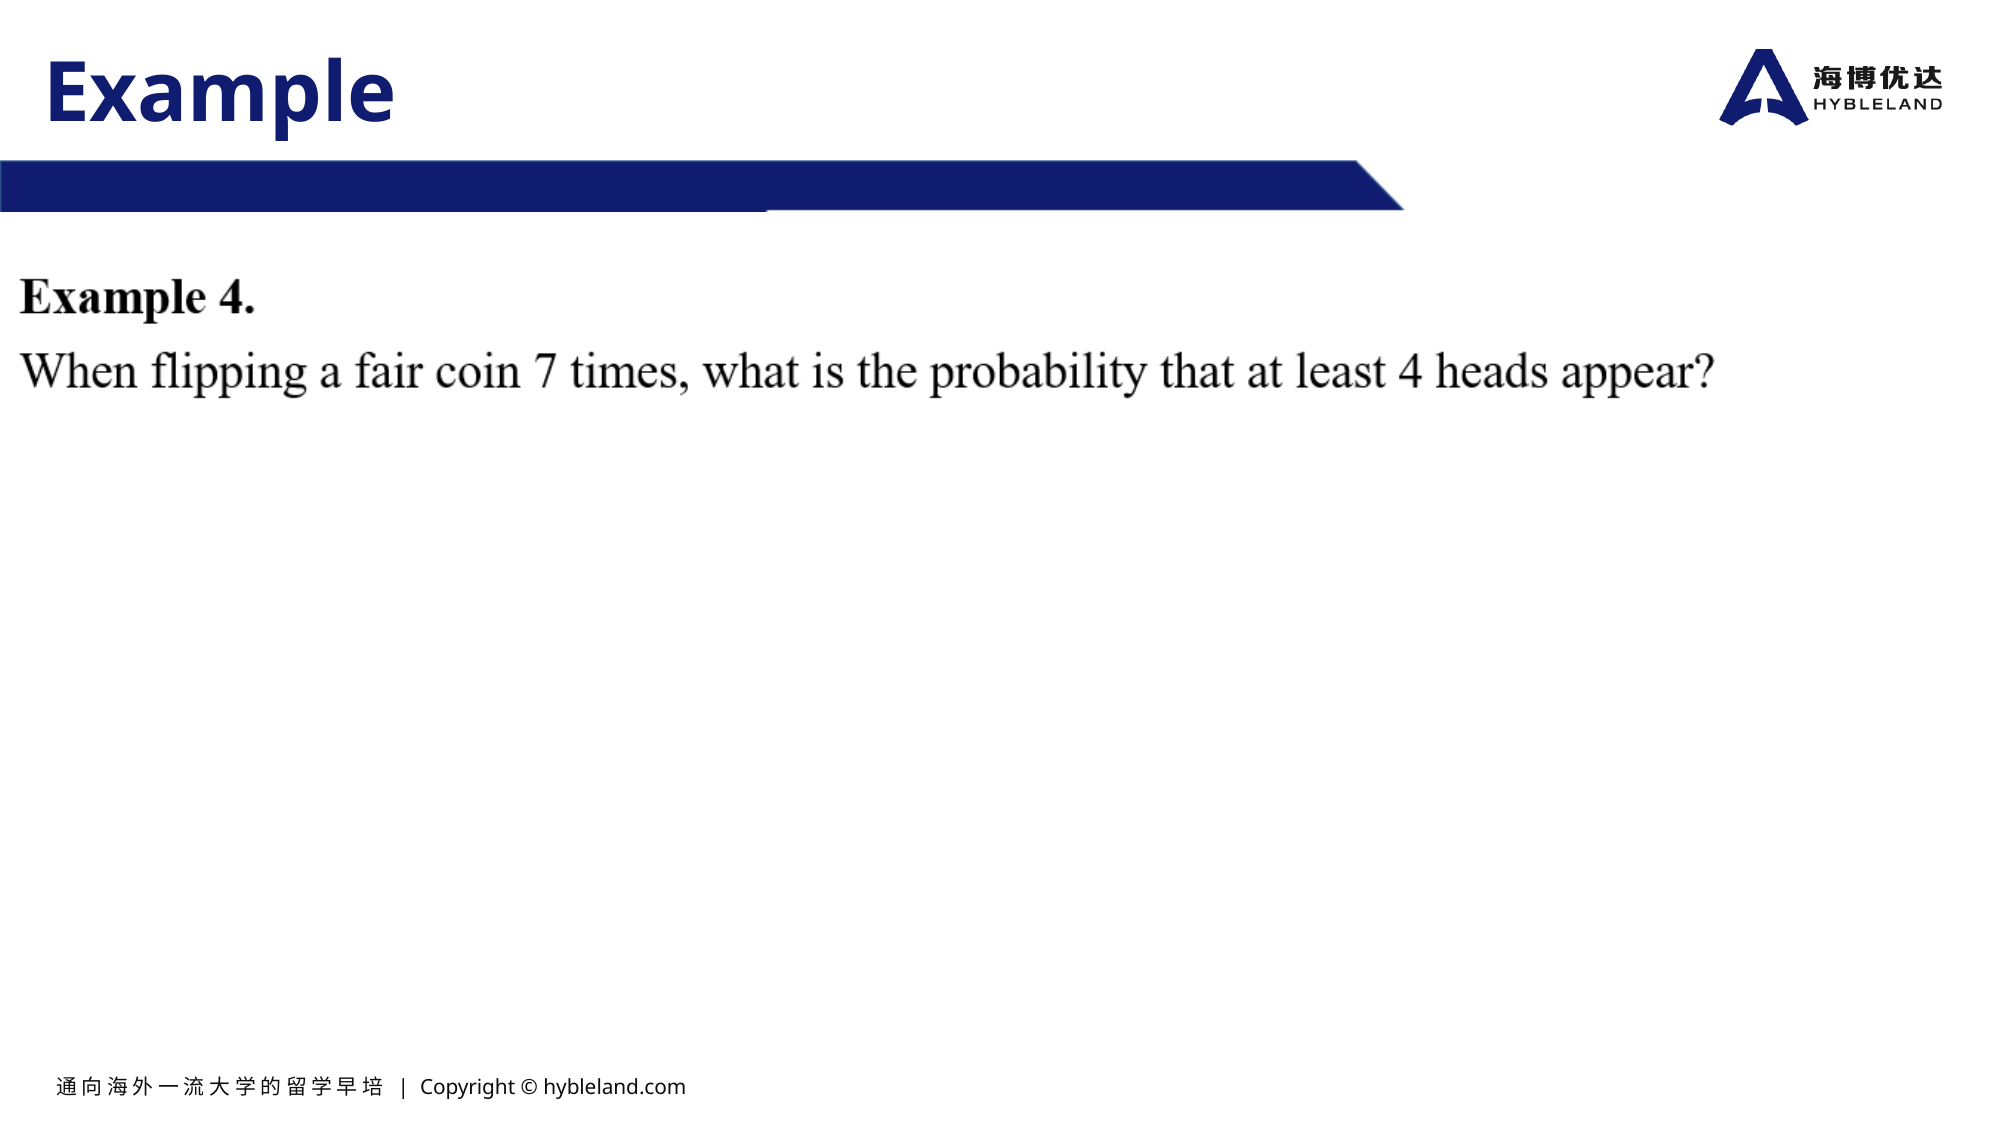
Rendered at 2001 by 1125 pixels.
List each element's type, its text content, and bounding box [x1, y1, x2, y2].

picture [0, 254, 2000, 422]
text_box Example [28, 30, 1155, 146]
picture [1719, 49, 1942, 126]
picture [0, 159, 1413, 212]
